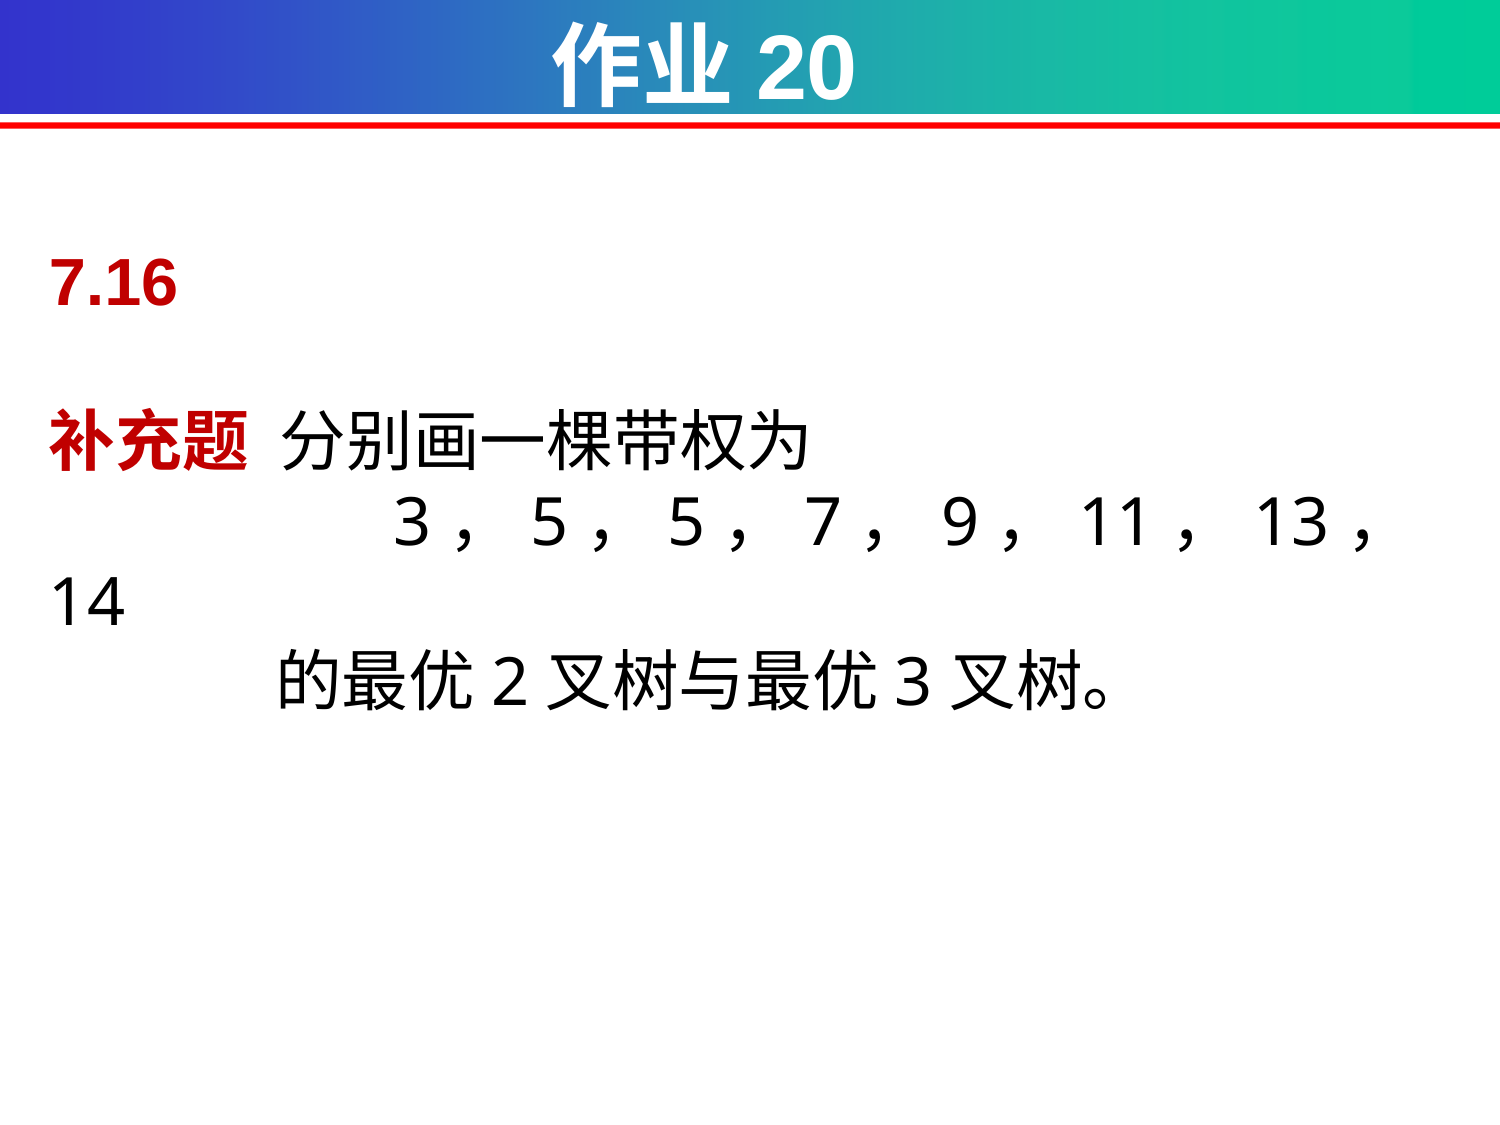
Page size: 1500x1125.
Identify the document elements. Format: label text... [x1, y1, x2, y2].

text_box 7.16 补充题 分别画一棵带权为 3，5，5，7，9，11，13，14 的最优2叉树与最优3叉树。 [34, 231, 1474, 727]
picture [0, 0, 1500, 114]
text_box 作业20 [29, 20, 1380, 126]
